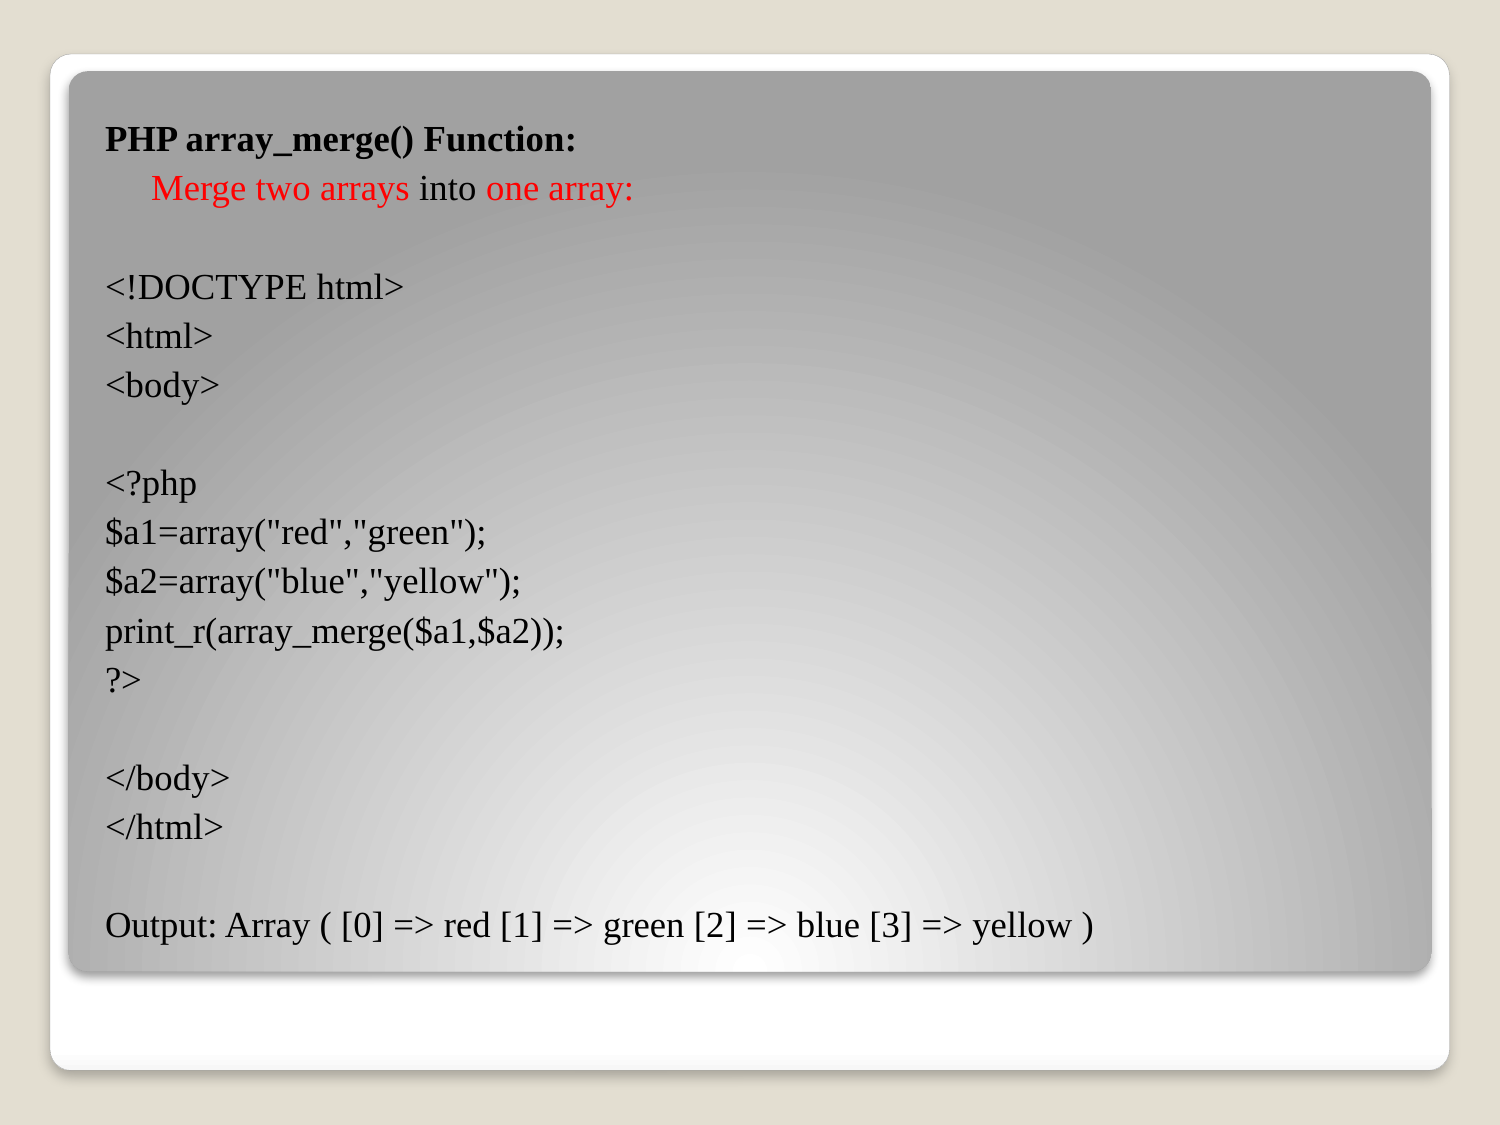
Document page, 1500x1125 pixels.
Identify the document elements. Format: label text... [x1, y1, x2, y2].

list PHP array_merge() Function: Merge two arrays into one array: <!DOCTYPE html> <html> <body> <?php $a1=array("red","green"); $a2=array("blue","yellow"); print_r(array_merge($a1,$a2)); ?> </body> </html> Output: Array ( [0] => red [1] => green [2] => blue [3] => yellow ) [75, 99, 1425, 955]
